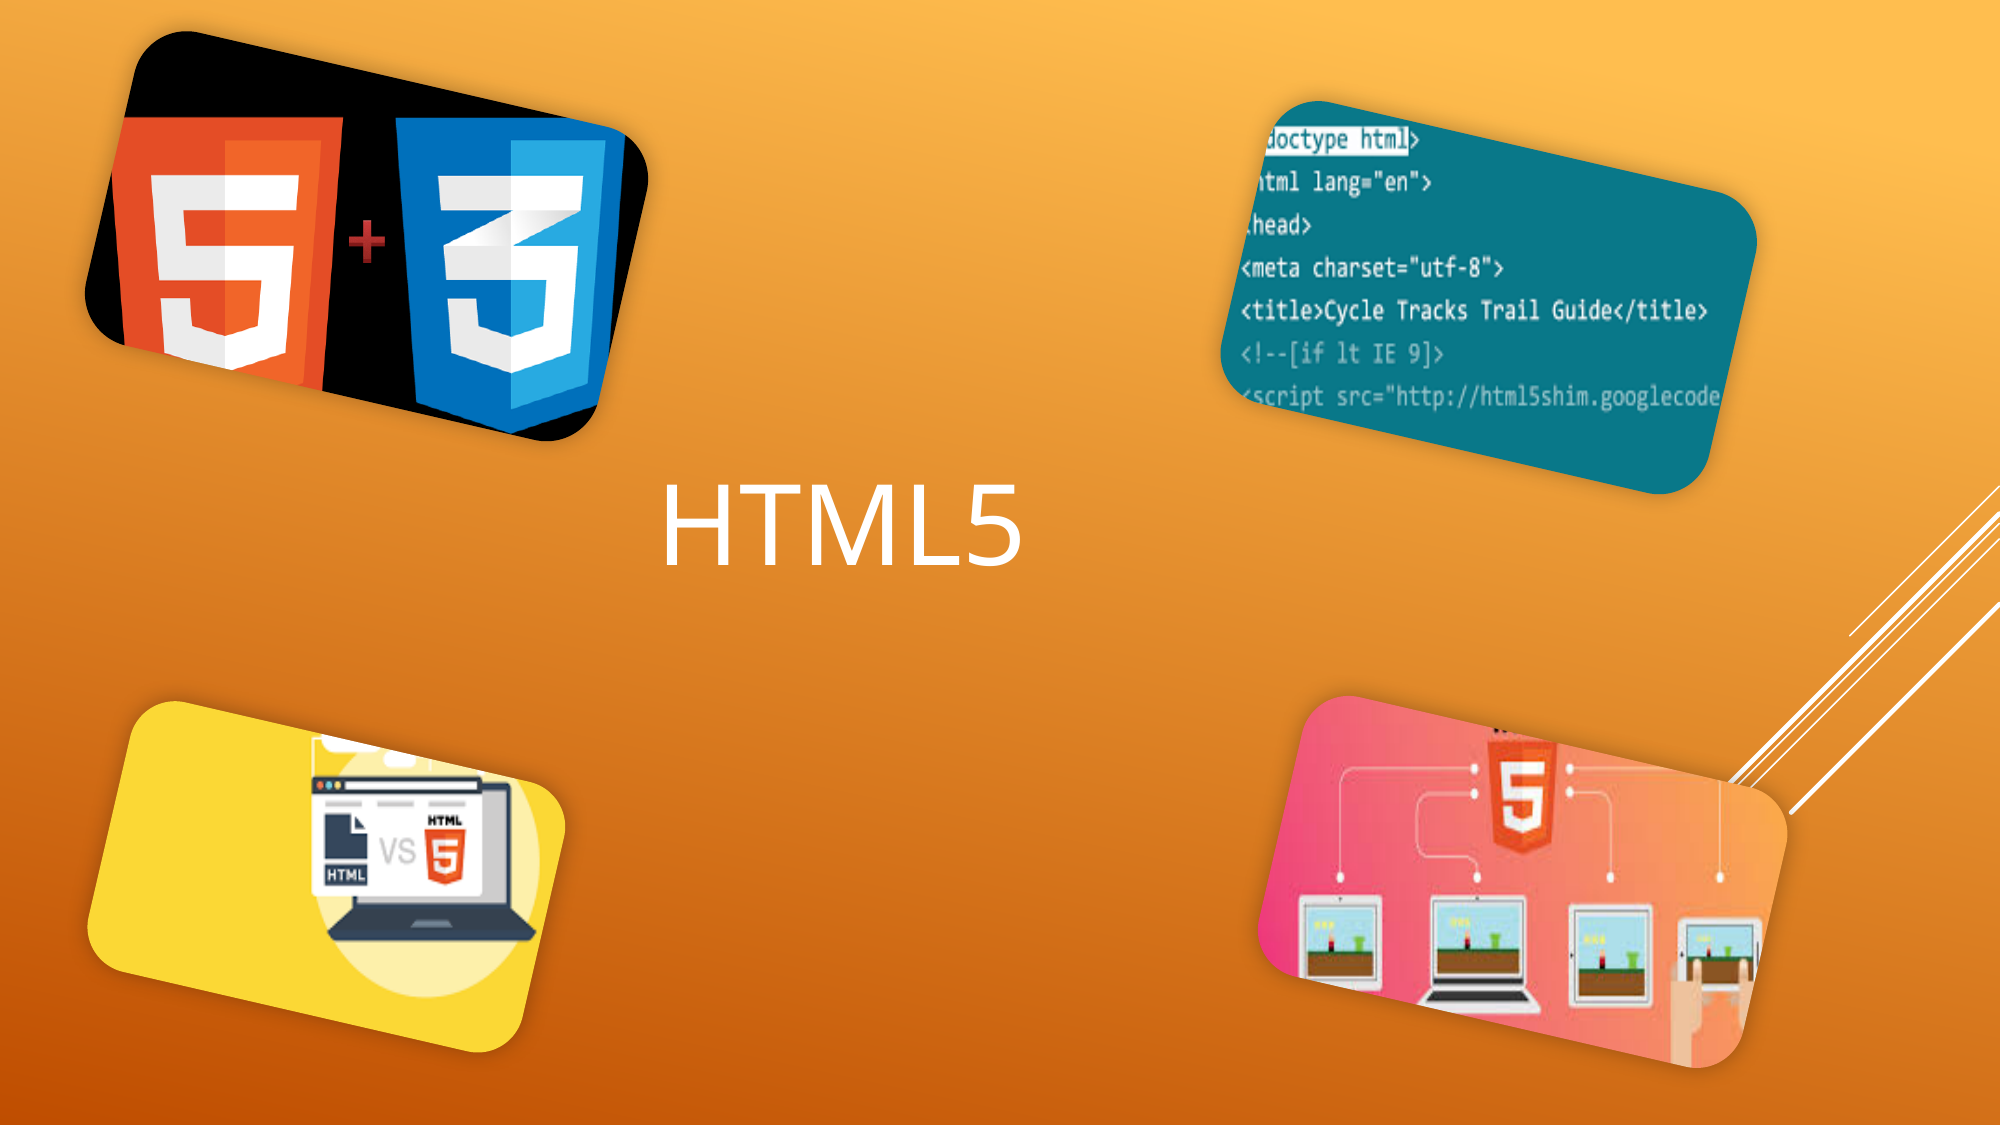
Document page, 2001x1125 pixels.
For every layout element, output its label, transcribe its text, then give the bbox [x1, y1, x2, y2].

picture [87, 701, 566, 1053]
picture [1257, 695, 1788, 1068]
title HTML5 [641, 396, 1275, 645]
picture [84, 31, 649, 442]
picture [1220, 101, 1757, 495]
